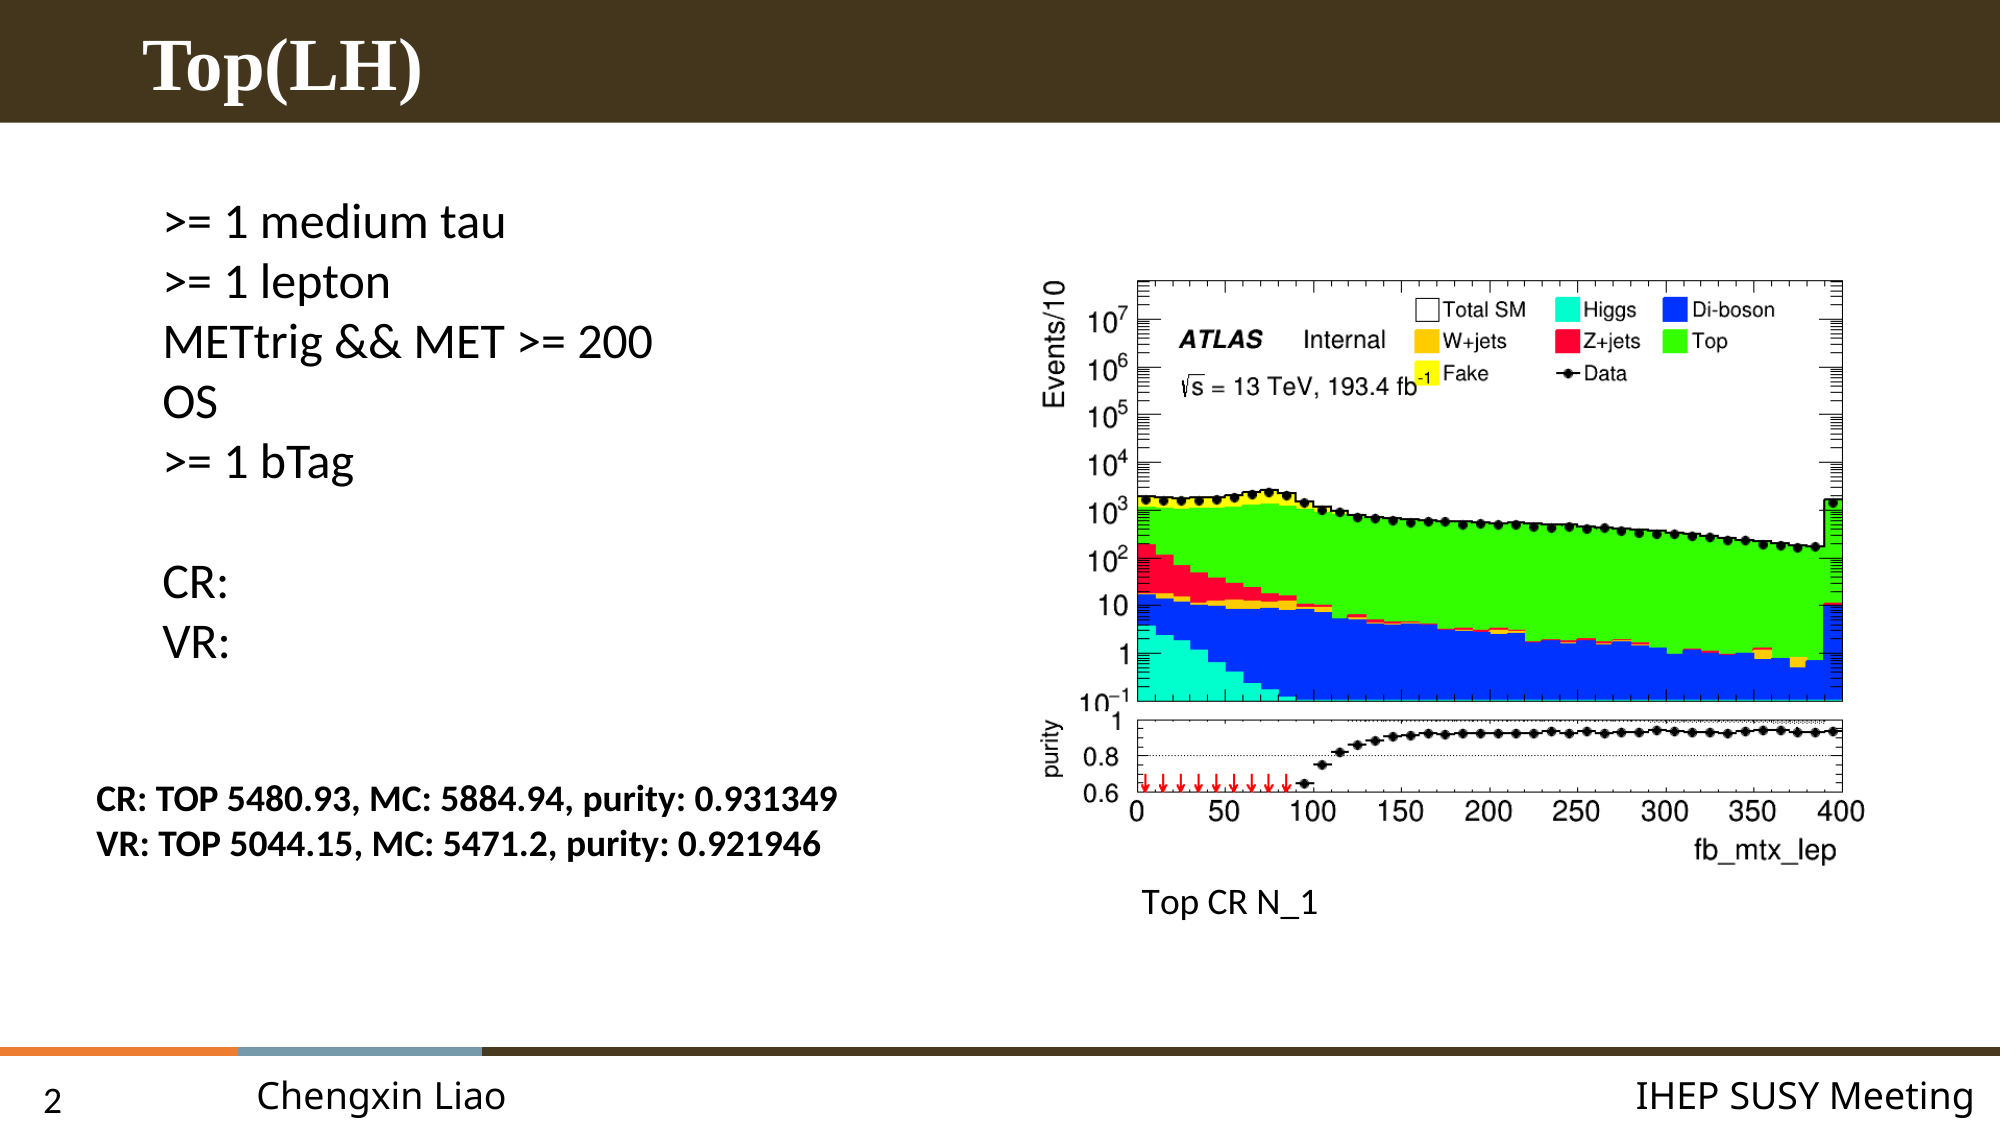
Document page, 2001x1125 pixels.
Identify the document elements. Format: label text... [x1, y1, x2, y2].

text_box 2 [28, 1068, 127, 1125]
text_box Top(LH) [127, 8, 439, 113]
text_box [0, 0, 2000, 124]
text_box IHEP SUSY Meeting [1621, 1064, 1991, 1125]
text_box Chengxin Liao [241, 1064, 522, 1125]
text_box Top CR N_1 [1126, 873, 1334, 930]
text_box CR: TOP 5480.93, MC: 5884.94, purity: 0.931349 VR: TOP 5044.15, MC: 5471.2, purity: 0.921946 [81, 766, 853, 872]
picture [1037, 276, 1867, 873]
